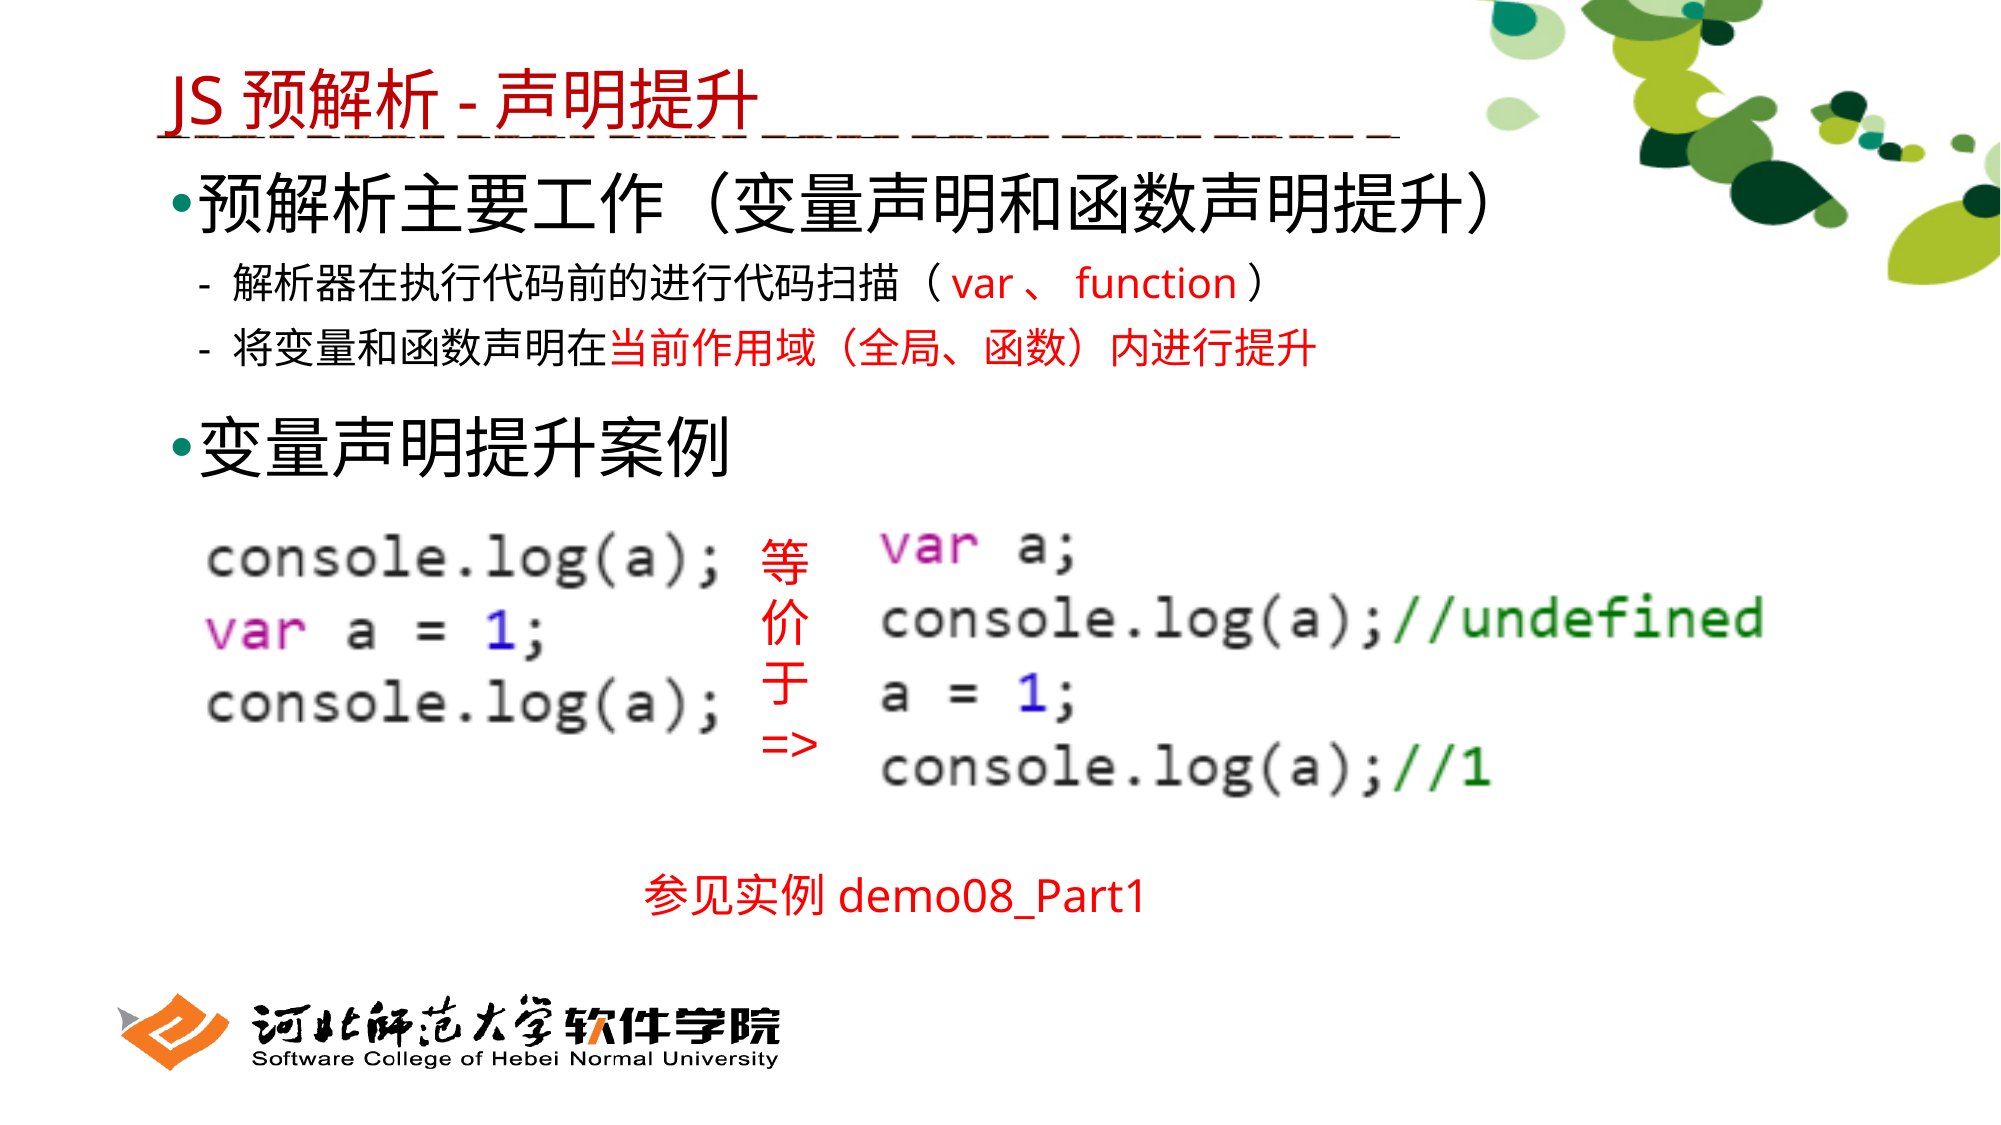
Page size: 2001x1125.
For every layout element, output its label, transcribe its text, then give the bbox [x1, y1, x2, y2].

list JS预解析-声明提升 [155, 50, 1536, 131]
picture [0, 0, 2001, 1125]
text_box 等价于 => [745, 523, 846, 779]
list 预解析主要工作（变量声明和函数声明提升） - 解析器在执行代码前的进行代码扫描（var、function） - 将变量和函数声明在当前作用域（全局、函数）内进行提升 变量声明提升案例 [155, 130, 1797, 970]
text_box 参见实例demo08_Part1 [628, 859, 1306, 930]
